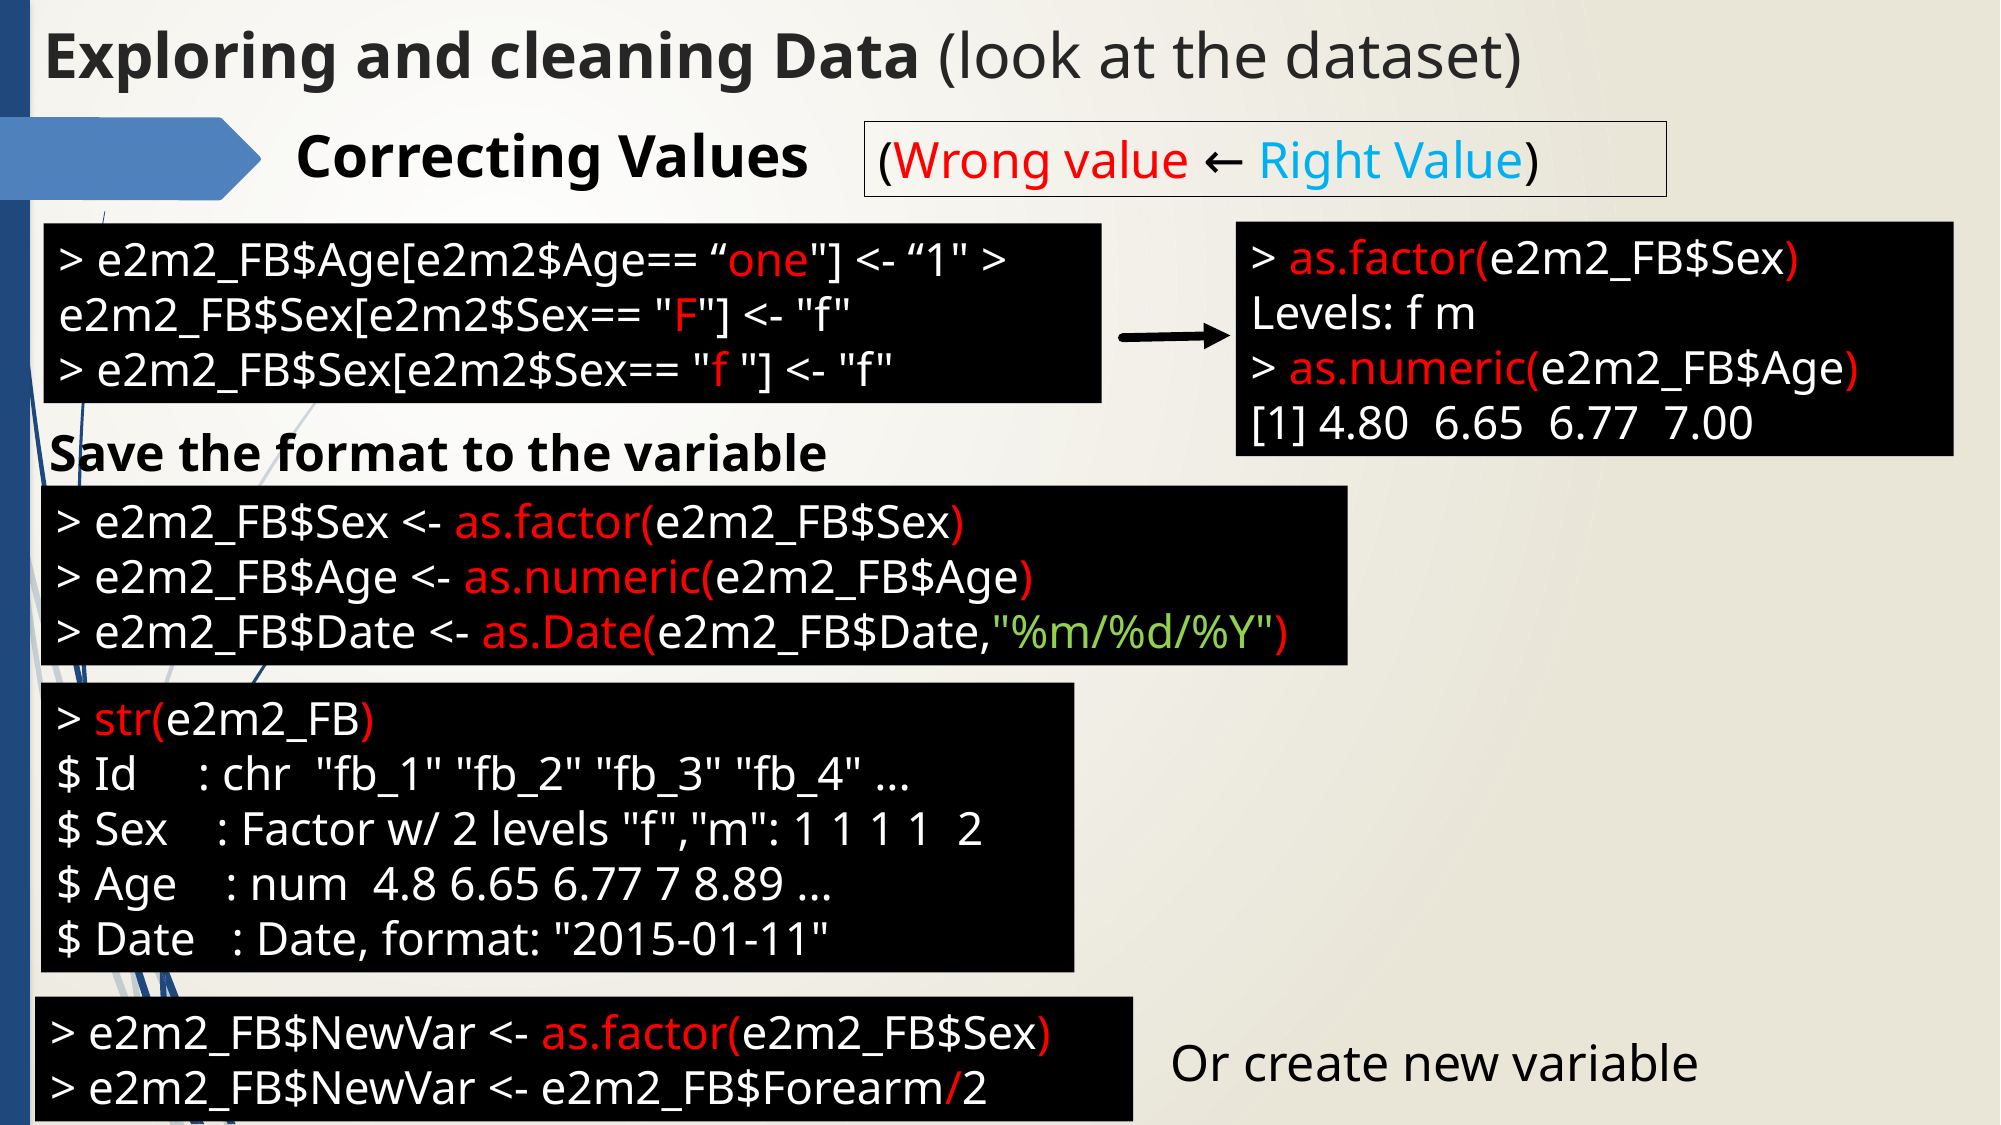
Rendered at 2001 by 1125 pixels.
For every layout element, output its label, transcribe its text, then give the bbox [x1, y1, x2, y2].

text_box Save the format to the variable [34, 414, 1000, 489]
text_box > as.factor(e2m2_FB$Sex) Levels: f m > as.numeric(e2m2_FB$Age) [1] 4.80 6.65 6.77 7.00 [1235, 221, 1954, 457]
text_box > e2m2_FB$NewVar <- as.factor(e2m2_FB$Sex) > e2m2_FB$NewVar <- e2m2_FB$Forearm/2 [35, 996, 1134, 1122]
text_box Or create new variable [1155, 1024, 1792, 1100]
text_box Exploring and cleaning Data (look at the dataset) [28, 8, 1569, 108]
text_box (Wrong value ← Right Value) [864, 121, 1667, 196]
text_box > str(e2m2_FB) $ Id : chr "fb_1" "fb_2" "fb_3" "fb_4" ... $ Sex : Factor w/ 2 levels "f","m": 1 1 1 1 2 $ Age : num 4.8 6.65 6.77 7 8.89 ... $ Date : Date, format: "2015-01-11" [41, 682, 1075, 973]
text_box > e2m2_FB$Age[e2m2$Age== “one"] <- “1" > e2m2_FB$Sex[e2m2$Sex== "F"] <- "f" > e2m2_FB$Sex[e2m2$Sex== "f "] <- "f" [43, 223, 1102, 404]
text_box > e2m2_FB$Sex <- as.factor(e2m2_FB$Sex) > e2m2_FB$Age <- as.numeric(e2m2_FB$Age) > e2m2_FB$Date <- as.Date(e2m2_FB$Date,"%m/%d/%Y") [41, 485, 1348, 666]
text_box Correcting Values [280, 111, 864, 197]
